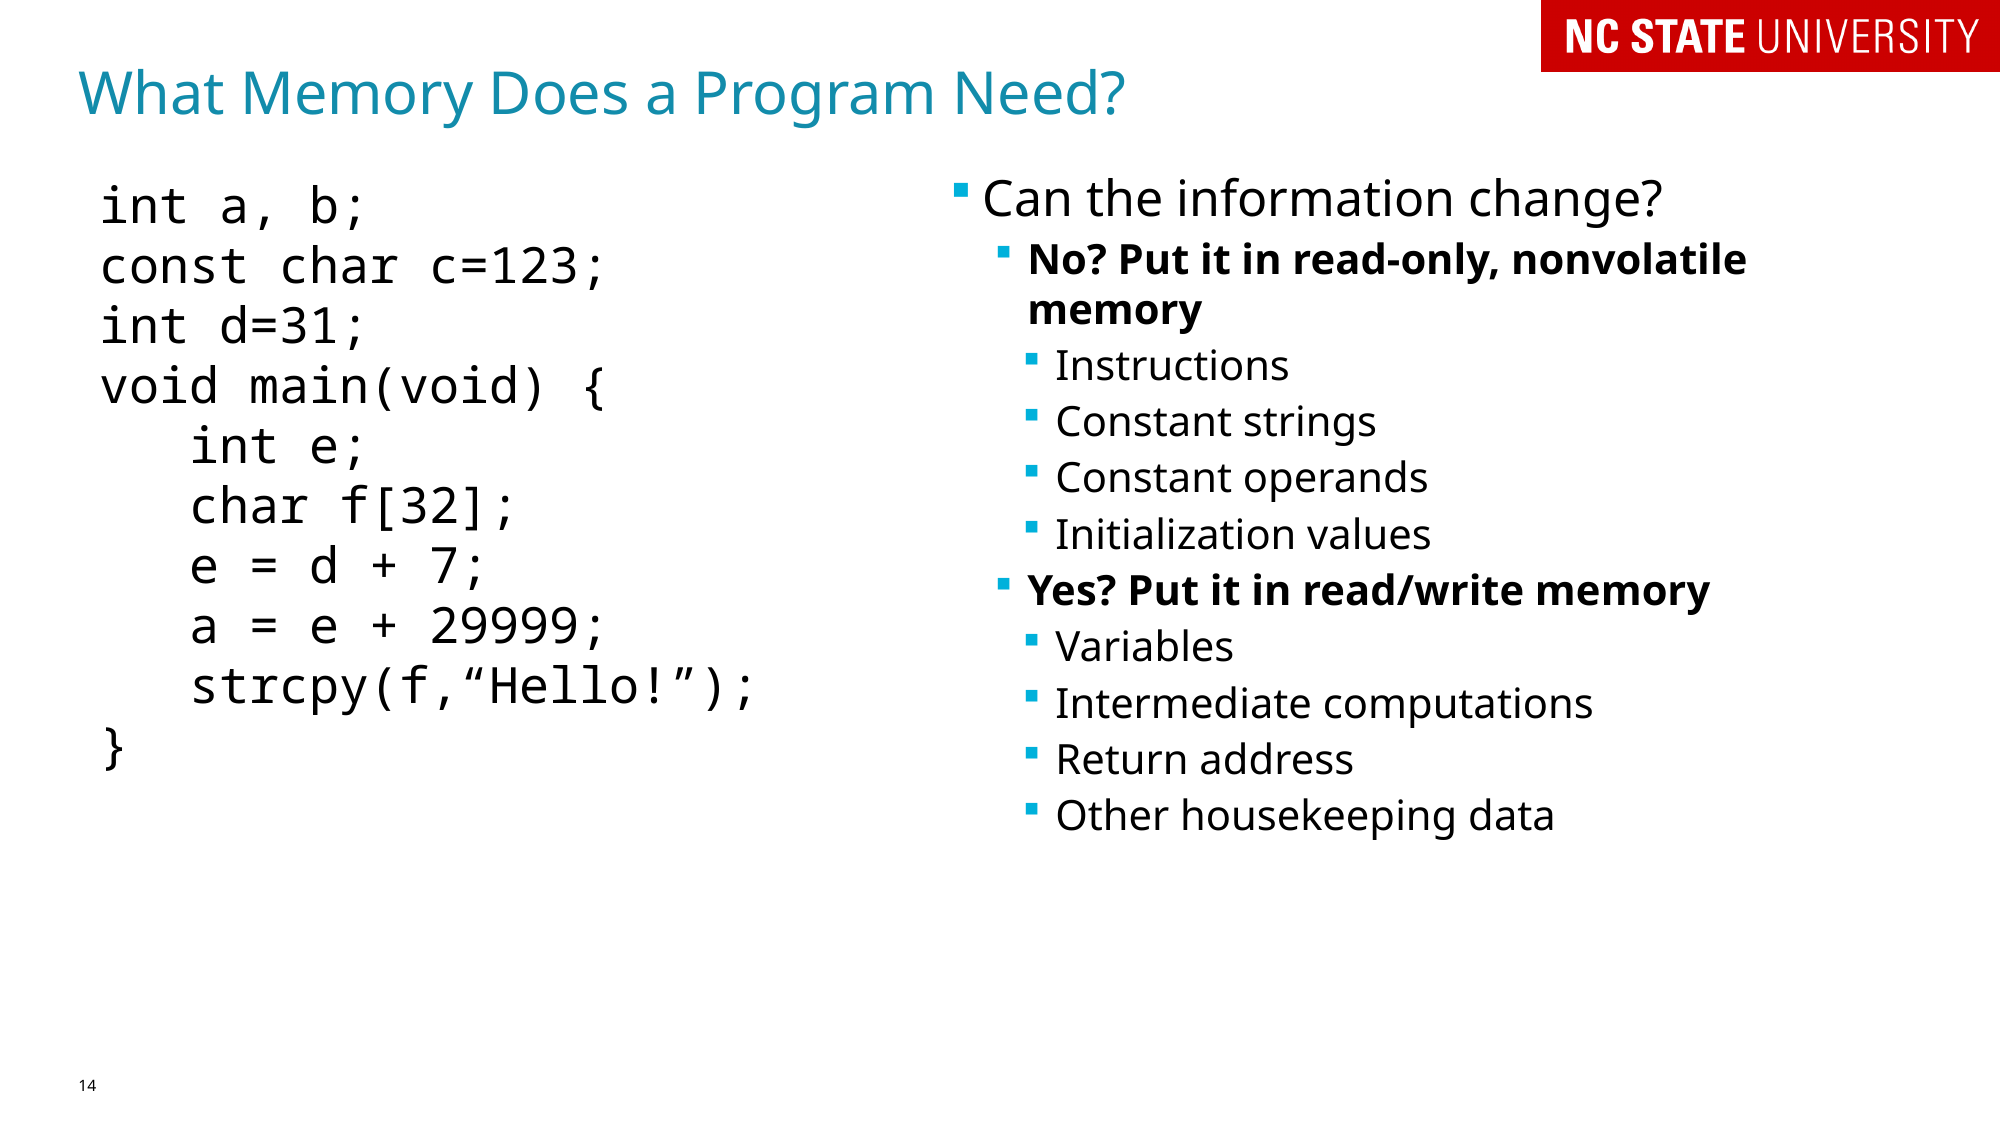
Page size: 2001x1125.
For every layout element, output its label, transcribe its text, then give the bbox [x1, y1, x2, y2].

text_box int a, b; const char c=123; int d=31; void main(void) { int e; char f[32]; e = d + 7; a = e + 29999; strcpy(f,“Hello!”); } [84, 166, 775, 781]
picture [1541, 0, 2000, 72]
list Can the information change? No? Put it in read-only, nonvolatile memory Instructions Constant strings Constant operands Initialization values Yes? Put it in read/write memory Variables Intermediate computations Return address Other housekeeping data [950, 166, 1910, 1125]
title What Memory Does a Program Need? [78, 55, 1910, 150]
